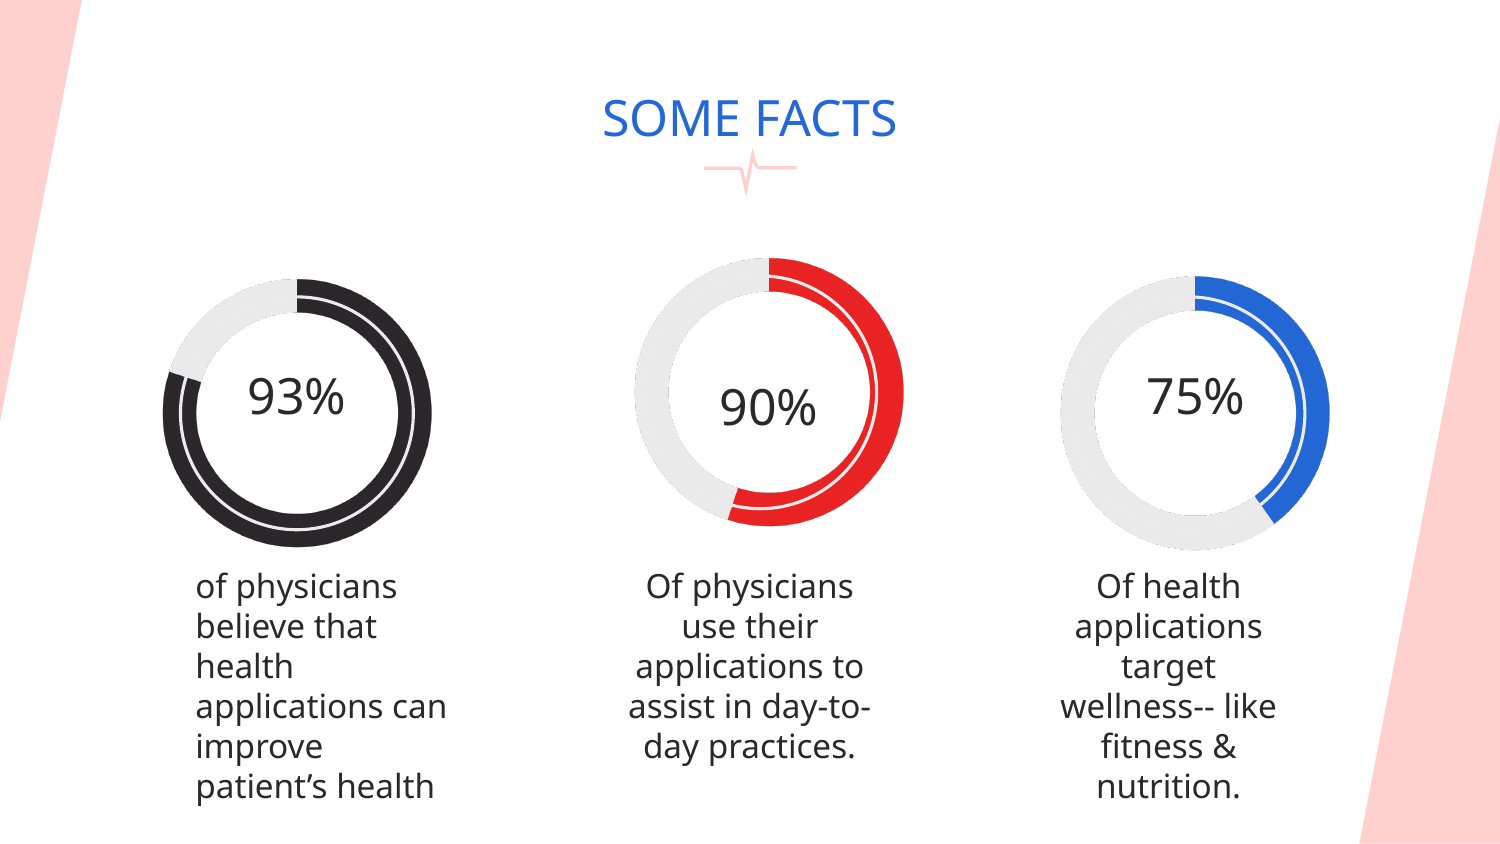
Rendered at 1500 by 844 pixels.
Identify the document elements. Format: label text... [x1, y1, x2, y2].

title Of physicians use their applications to assist in day-to-day practices. [608, 550, 892, 784]
title SOME FACTS [0, 71, 1500, 141]
picture [145, 264, 449, 562]
title Of health applications target wellness-- like fitness & nutrition. [1027, 550, 1311, 765]
picture [616, 243, 921, 541]
title of physicians believe that health applications can improve patient’s health [180, 550, 464, 784]
picture [1043, 261, 1348, 566]
